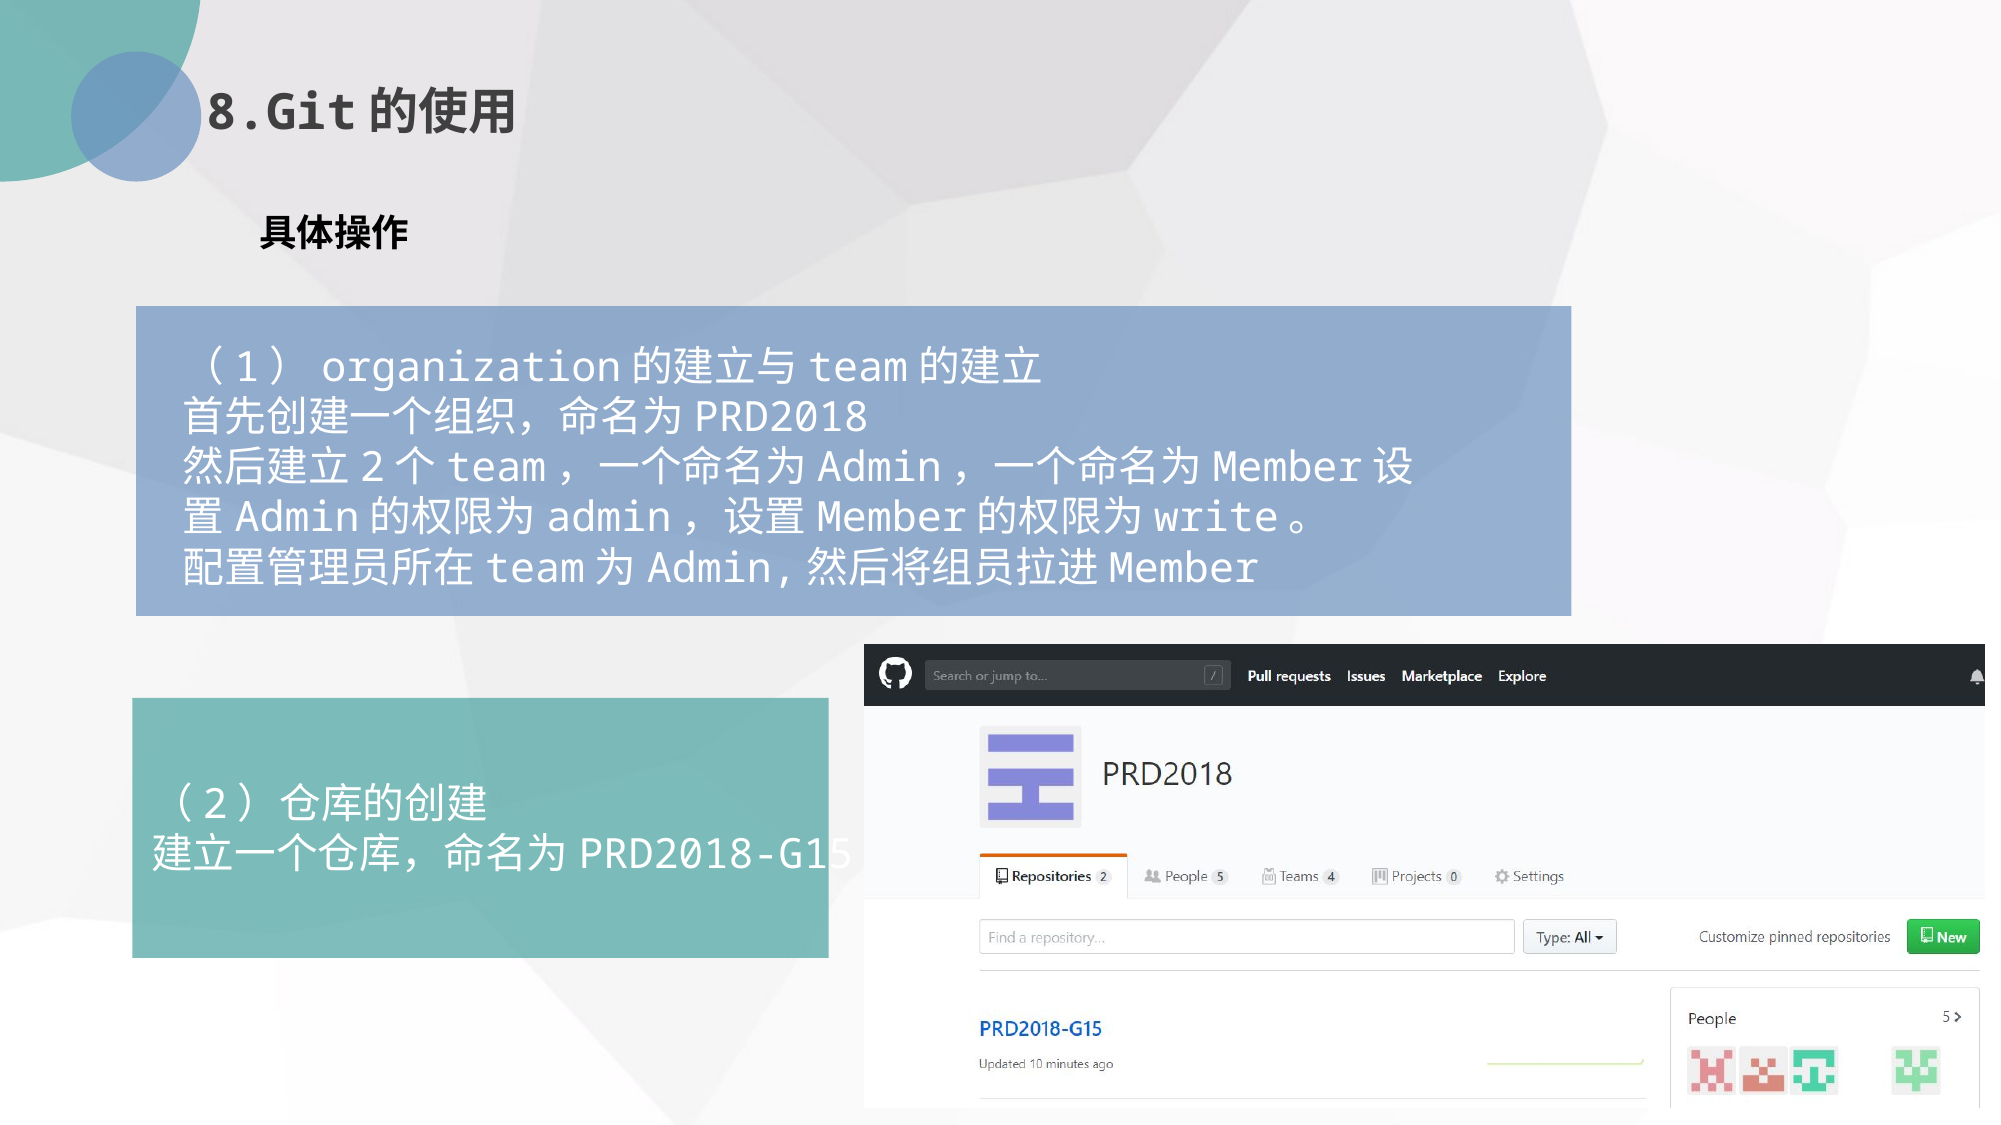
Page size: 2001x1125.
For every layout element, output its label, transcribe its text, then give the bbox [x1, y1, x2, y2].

text_box （1）organization的建立与team的建立 首先创建一个组织，命名为PRD2018 然后建立2个team，一个命名为Admin，一个命名为Member设置Admin的权限为admin，设置Member的权限为write。 配置管理员所在team为Admin,然后将组员拉进Member [168, 332, 1441, 598]
text_box （2）仓库的创建 建立一个仓库，命名为PRD2018-G15 [136, 769, 864, 885]
picture [0, 0, 2001, 1125]
text_box 具体操作 [169, 201, 425, 262]
text_box [131, 697, 830, 959]
text_box [70, 50, 195, 183]
text_box [0, 0, 202, 183]
text_box 8.Git的使用 [191, 71, 534, 147]
text_box [135, 305, 1572, 617]
